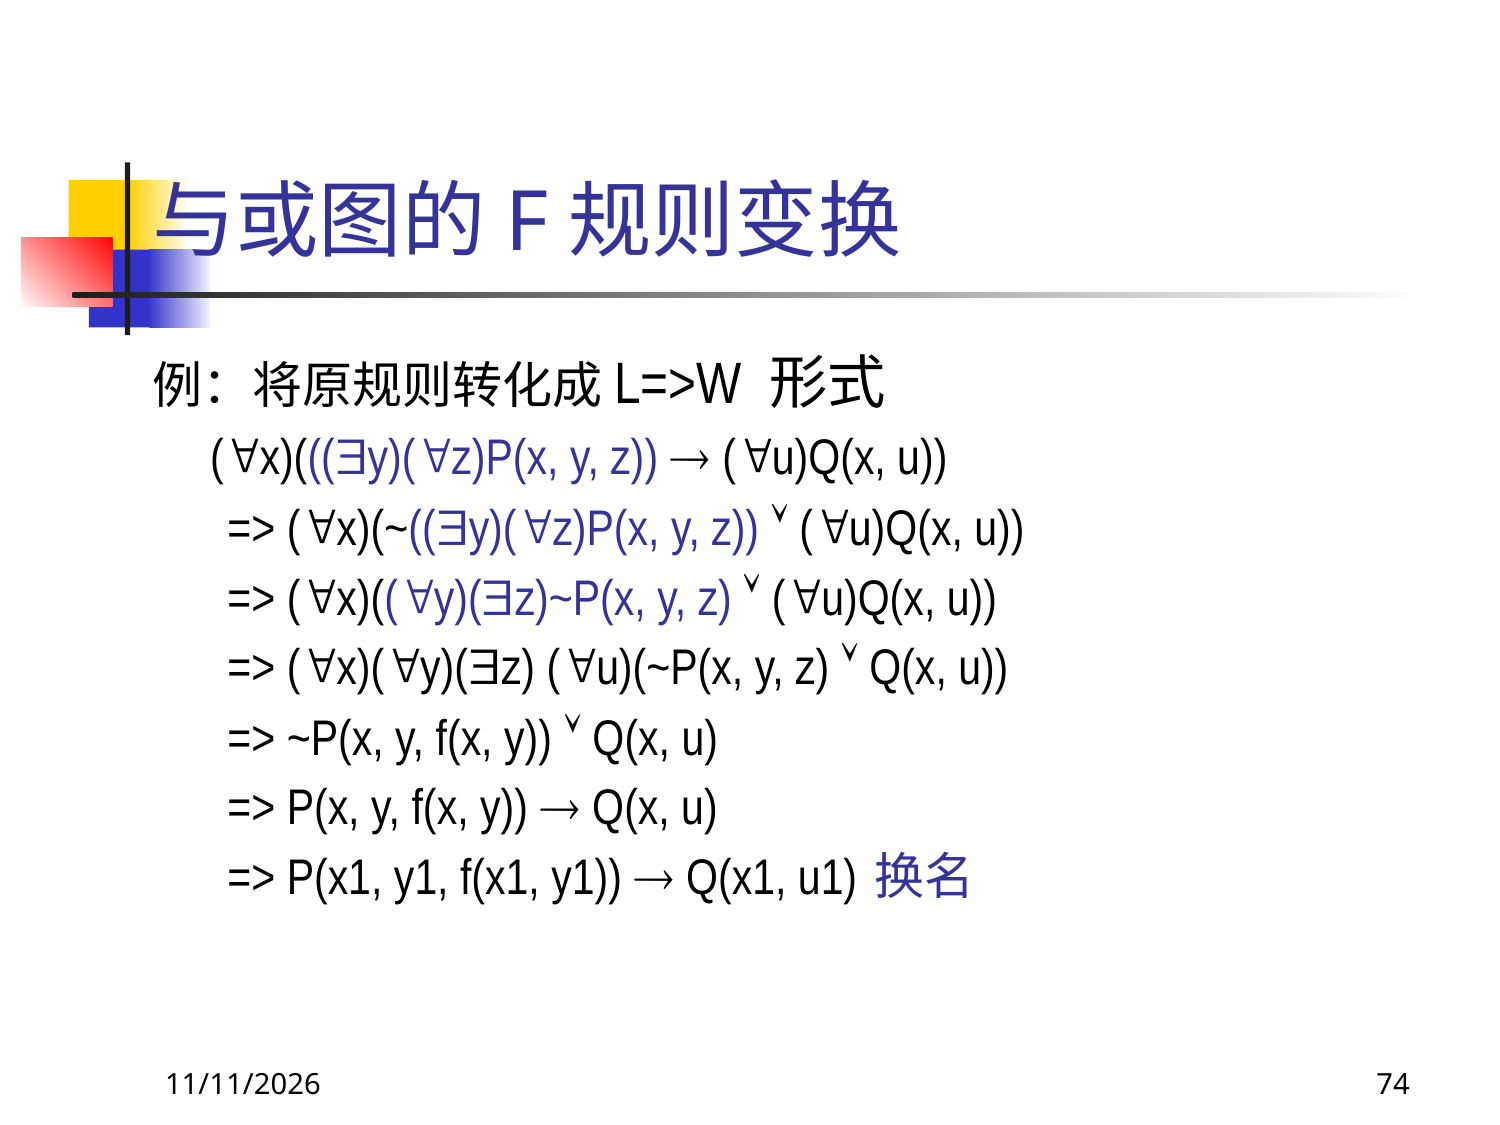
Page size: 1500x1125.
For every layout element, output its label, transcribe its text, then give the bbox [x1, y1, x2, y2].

slide_number 74 [1112, 1050, 1426, 1113]
list 例：将原规则转化成L=>W 形式 (x)(((y)(z)P(x, y, z))  (u)Q(x, u)) => (x)(~((y)(z)P(x, y, z))  (u)Q(x, u)) => (x)((y)(z)~P(x, y, z)  (u)Q(x, u)) => (x)(y)(z) (u)(~P(x, y, z)  Q(x, u)) => ~P(x, y, f(x, y))  Q(x, u) => P(x, y, f(x, y))  Q(x, u) => P(x1, y1, f(x1, y1))  Q(x1, u1) 换名 [137, 337, 1438, 1050]
title 与或图的F规则变换 [137, 174, 1413, 275]
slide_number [149, 1050, 463, 1113]
